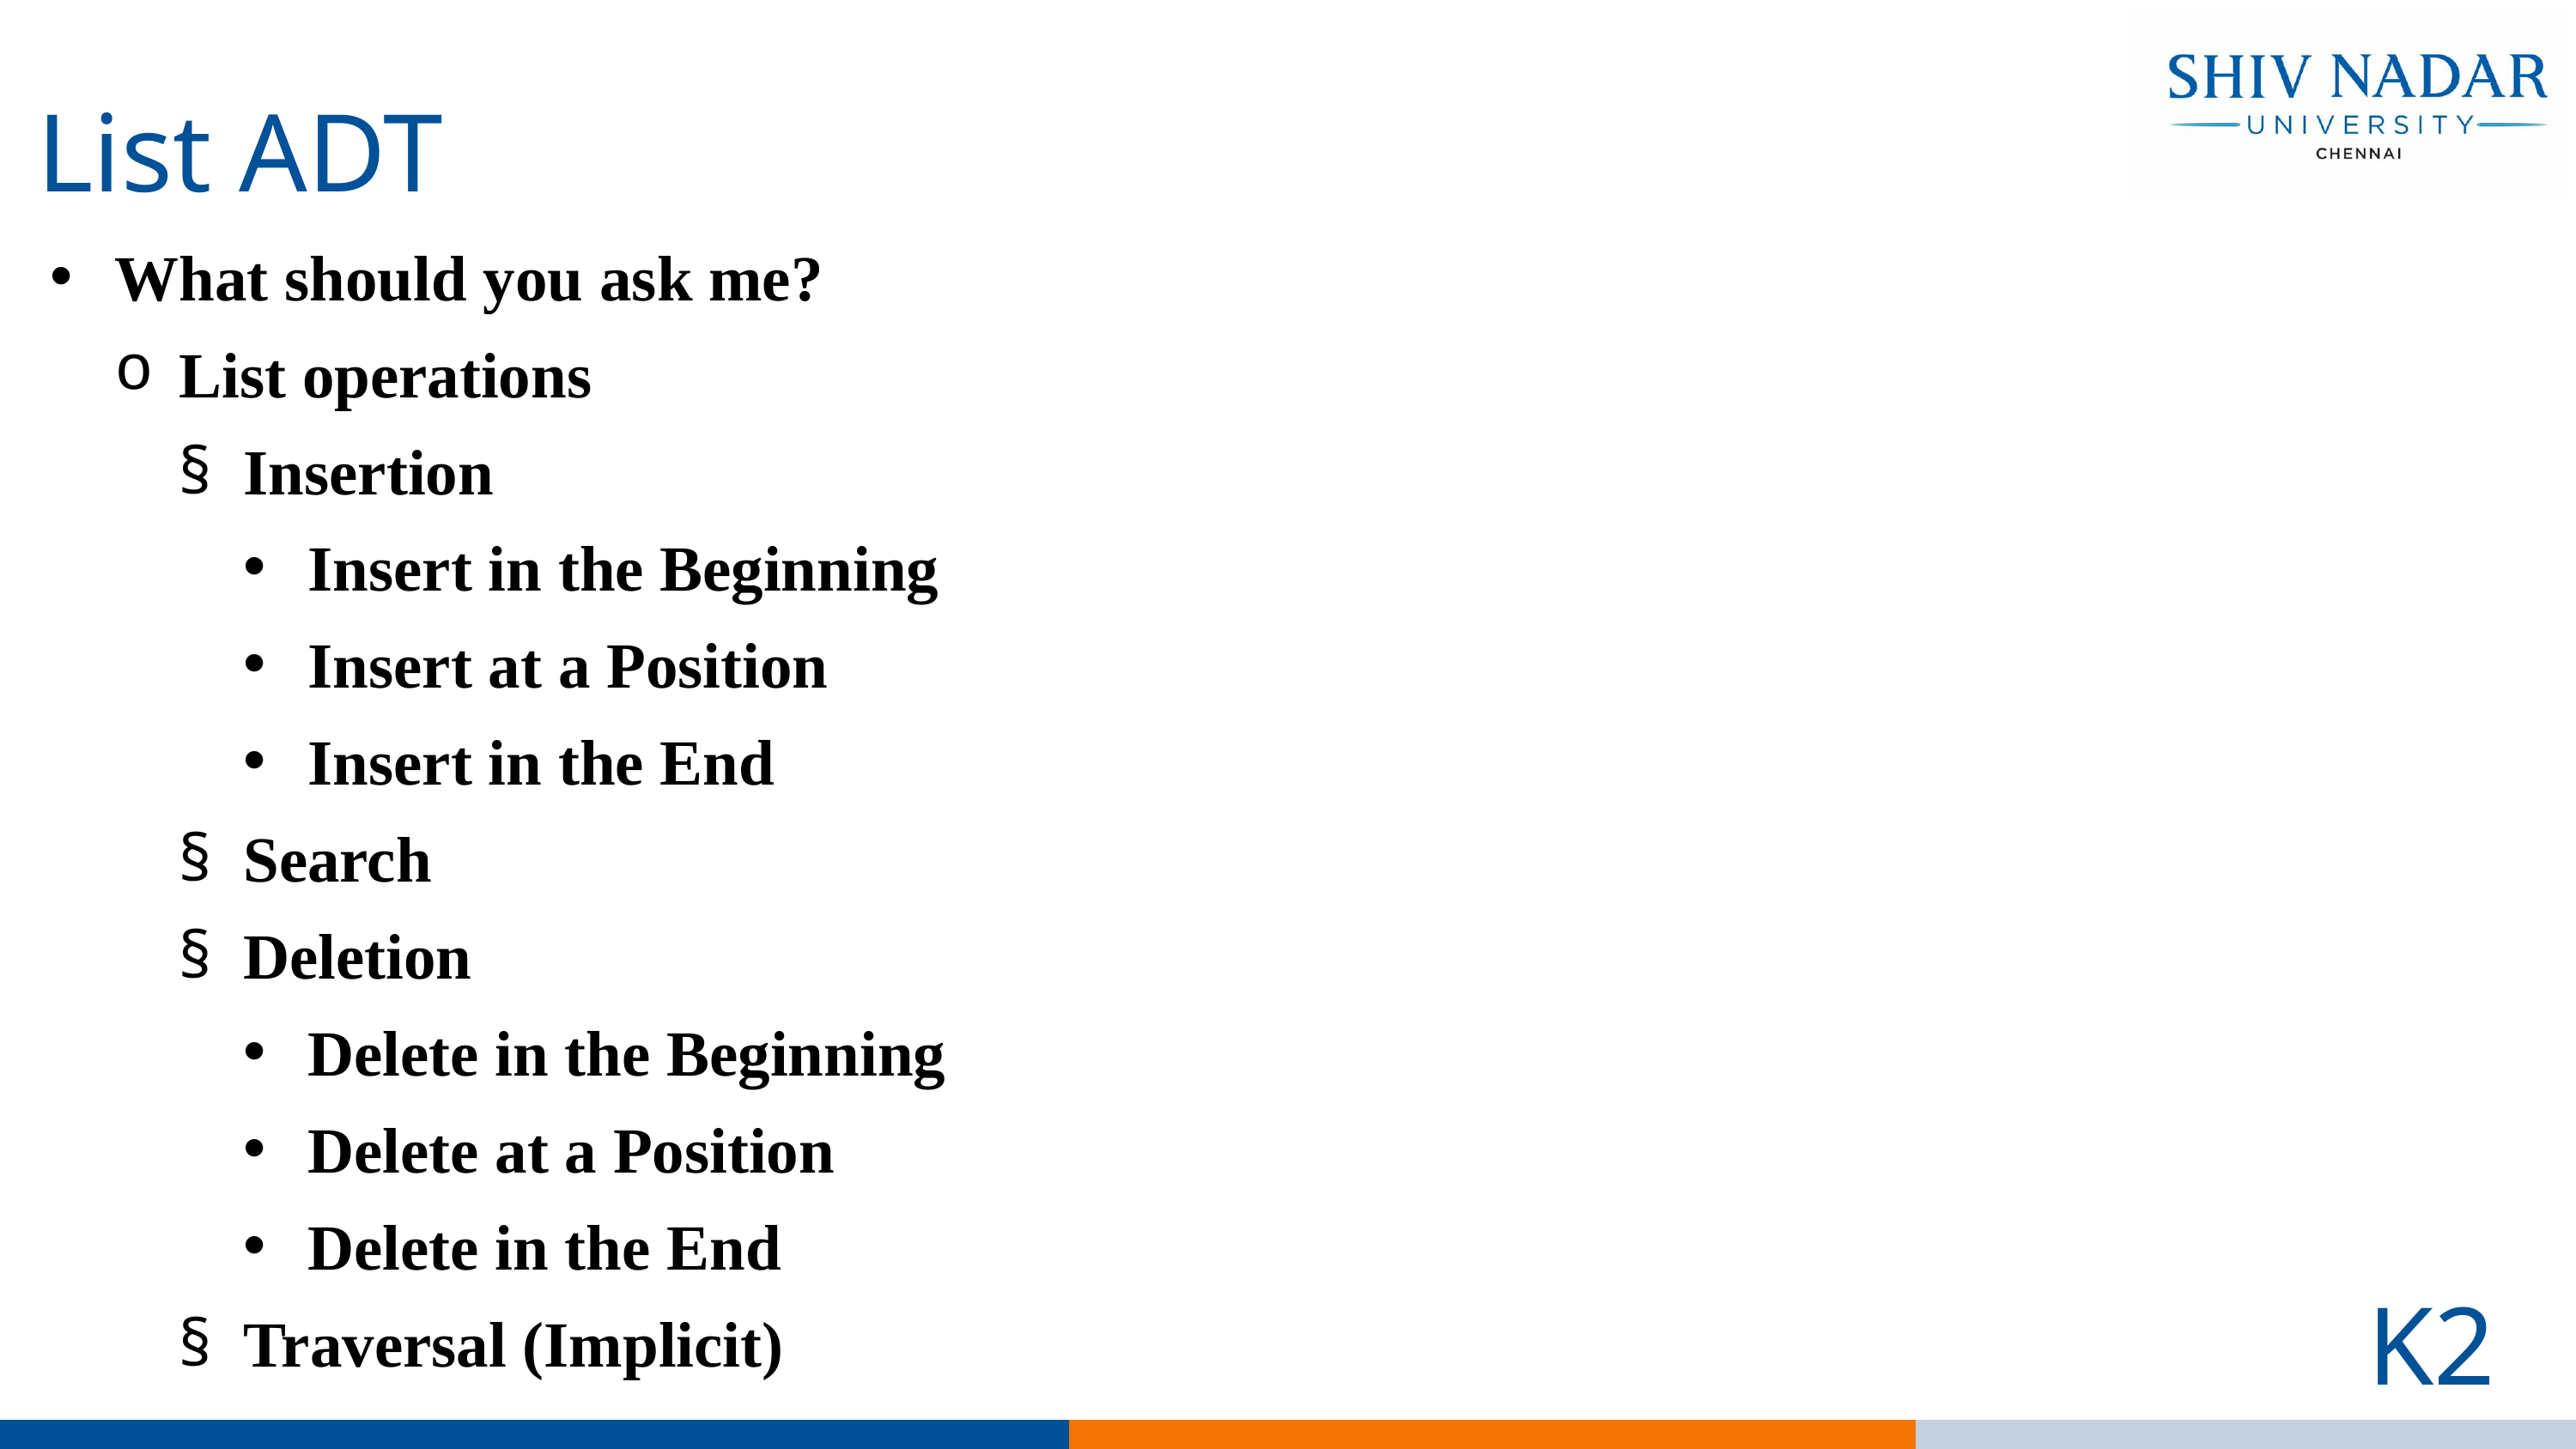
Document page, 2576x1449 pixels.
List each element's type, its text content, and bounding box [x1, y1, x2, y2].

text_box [0, 1419, 1067, 1449]
text_box K2 [2366, 1256, 2512, 1407]
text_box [1068, 1419, 1914, 1449]
text_box What should you ask me? List operations Insertion Insert in the Beginning Insert at a Position Insert in the End Search Deletion Delete in the Beginning Delete at a Position Delete in the End Traversal (Implicit) [37, 224, 2501, 1386]
text_box List ADT [37, 63, 1682, 214]
picture [2124, 11, 2566, 197]
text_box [1915, 1419, 2576, 1449]
